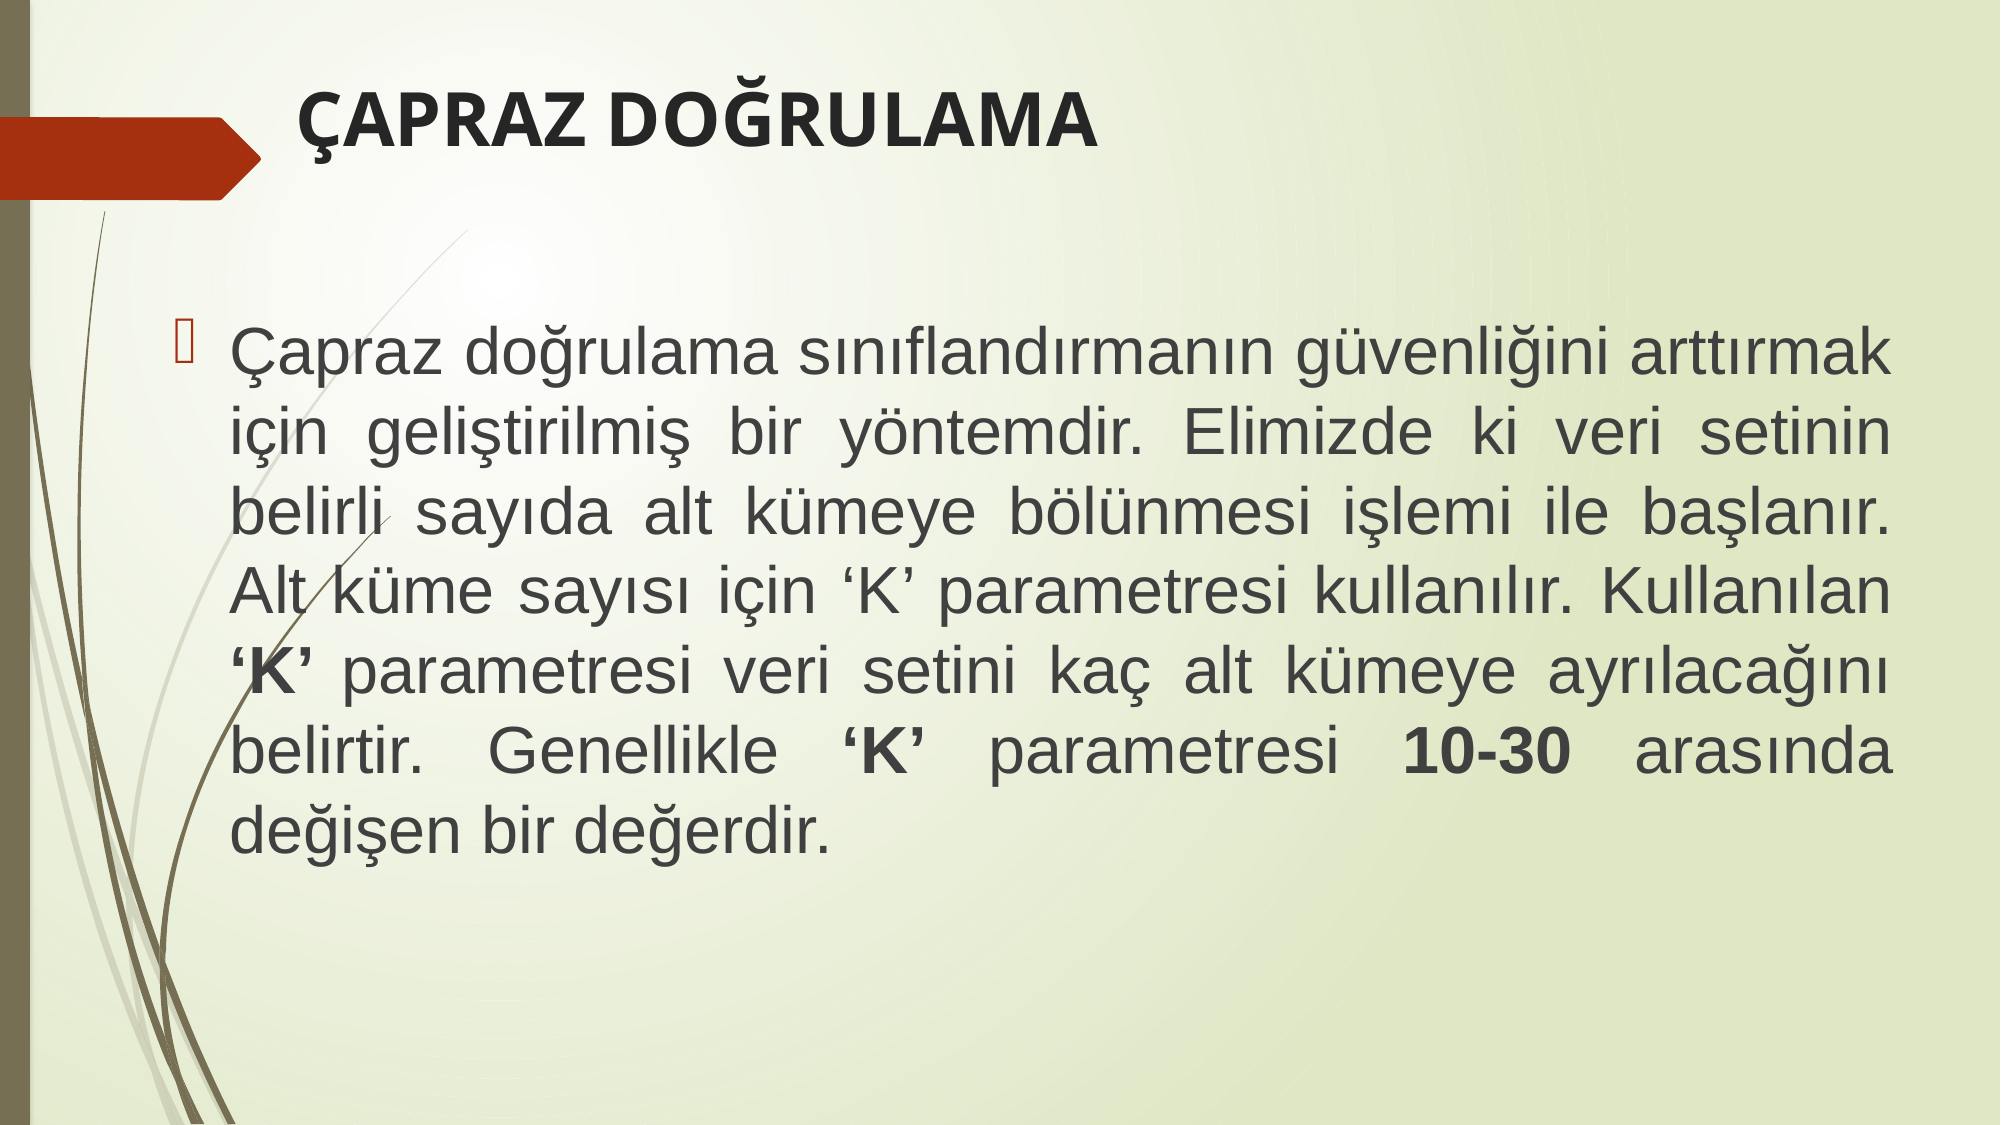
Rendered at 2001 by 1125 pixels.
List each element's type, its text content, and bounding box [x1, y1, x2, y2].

list Çapraz doğrulama sınıflandırmanın güvenliğini arttırmak için geliştirilmiş bir yöntemdir. Elimizde ki veri setinin belirli sayıda alt kümeye bölünmesi işlemi ile başlanır. Alt küme sayısı için ‘K’ parametresi kullanılır. Kullanılan ‘K’ parametresi veri setini kaç alt kümeye ayrılacağını belirtir. Genellikle ‘K’ parametresi 10-30 arasında değişen bir değerdir. [158, 299, 1909, 1125]
title ÇAPRAZ DOĞRULAMA [280, 64, 1931, 205]
